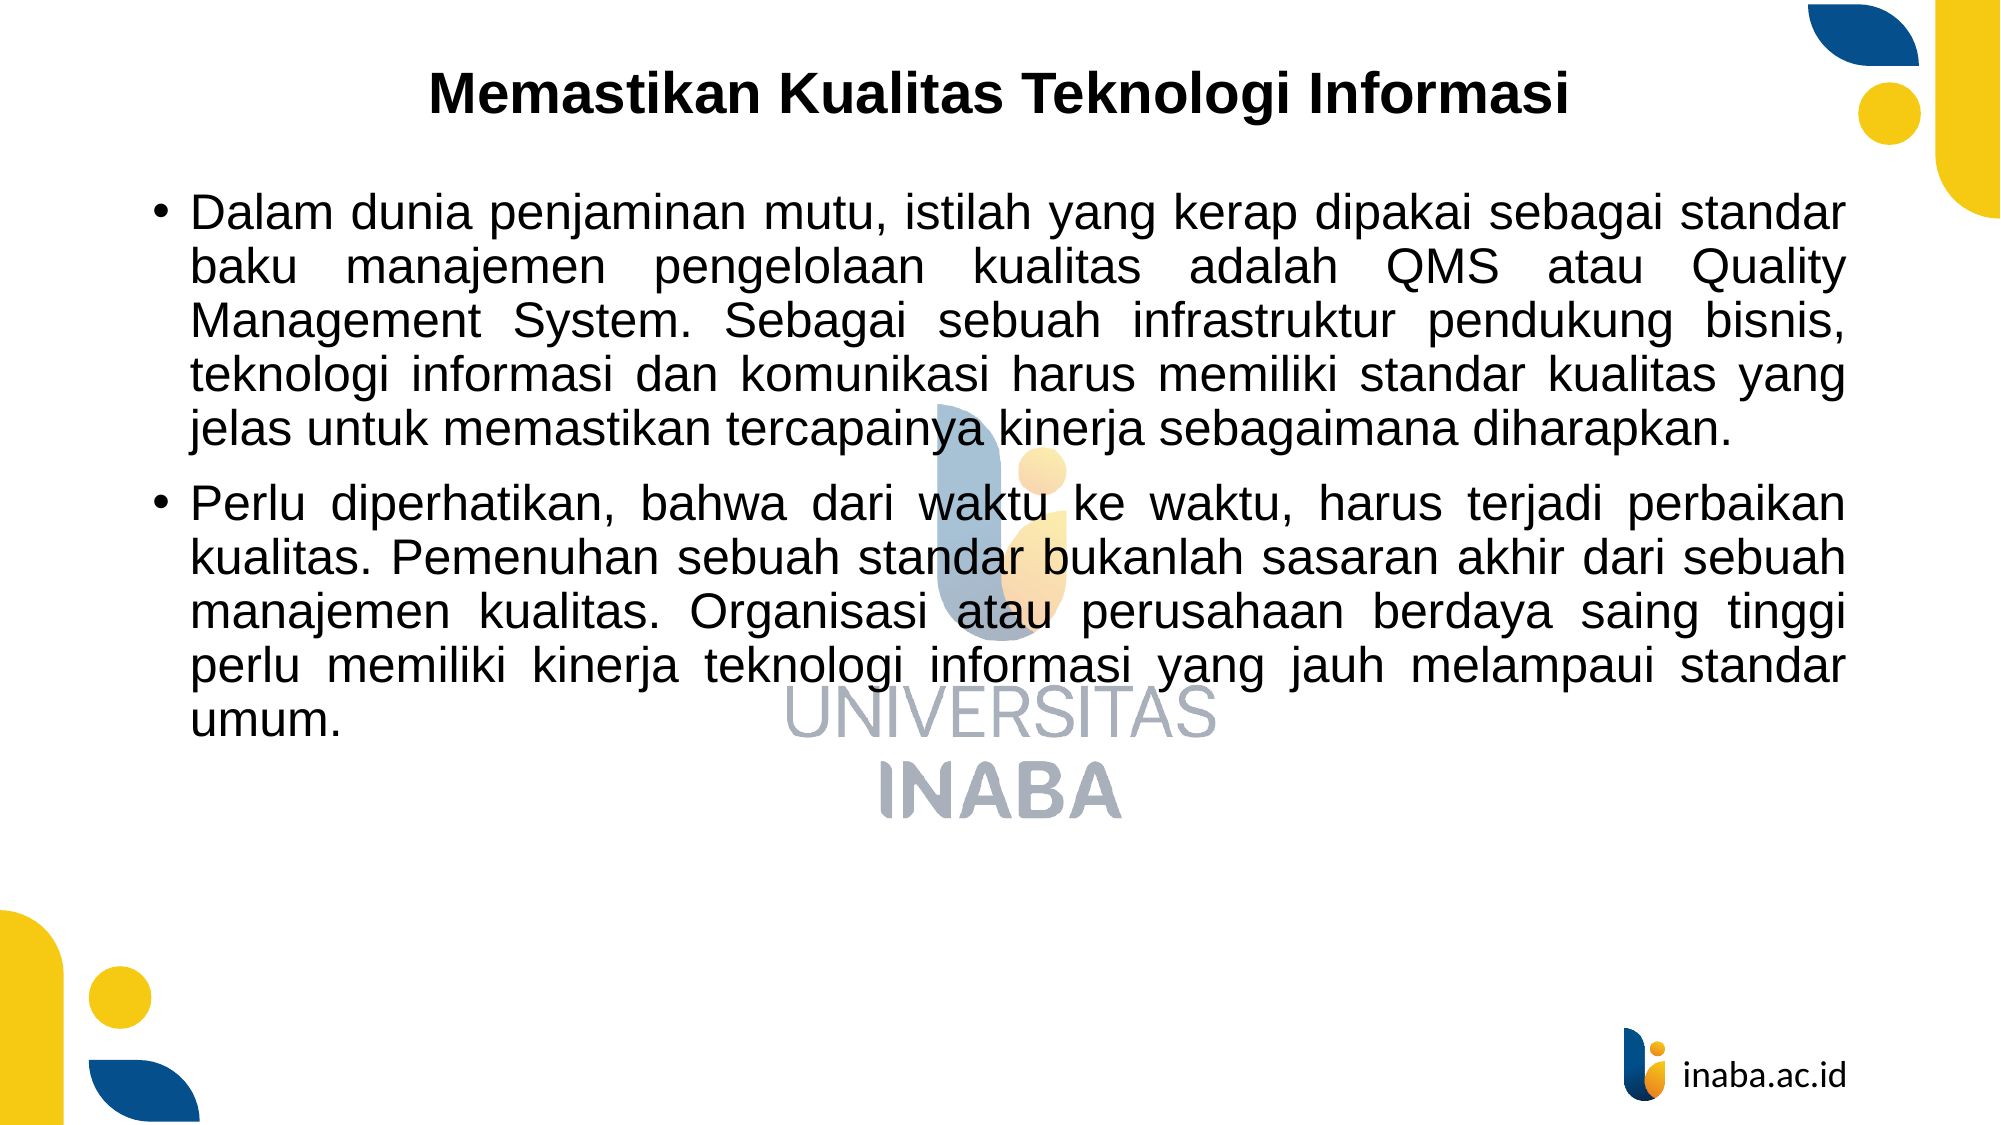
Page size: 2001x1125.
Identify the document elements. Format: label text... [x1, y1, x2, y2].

list Dalam dunia penjaminan mutu, istilah yang kerap dipakai sebagai standar baku manajemen pengelolaan kualitas adalah QMS atau Quality Management System. Sebagai sebuah infrastruktur pendukung bisnis, teknologi informasi dan komunikasi harus memiliki standar kualitas yang jelas untuk memastikan tercapainya kinerja sebagaimana diharapkan. Perlu diperhatikan, bahwa dari waktu ke waktu, harus terjadi perbaikan kualitas. Pemenuhan sebuah standar bukanlah sasaran akhir dari sebuah manajemen kualitas. Organisasi atau perusahaan berdaya saing tinggi perlu memiliki kinerja teknologi informasi yang jauh melampaui standar umum. [137, 179, 1863, 1017]
picture [1624, 1028, 1665, 1101]
title Memastikan Kualitas Teknologi Informasi [137, 42, 1863, 146]
